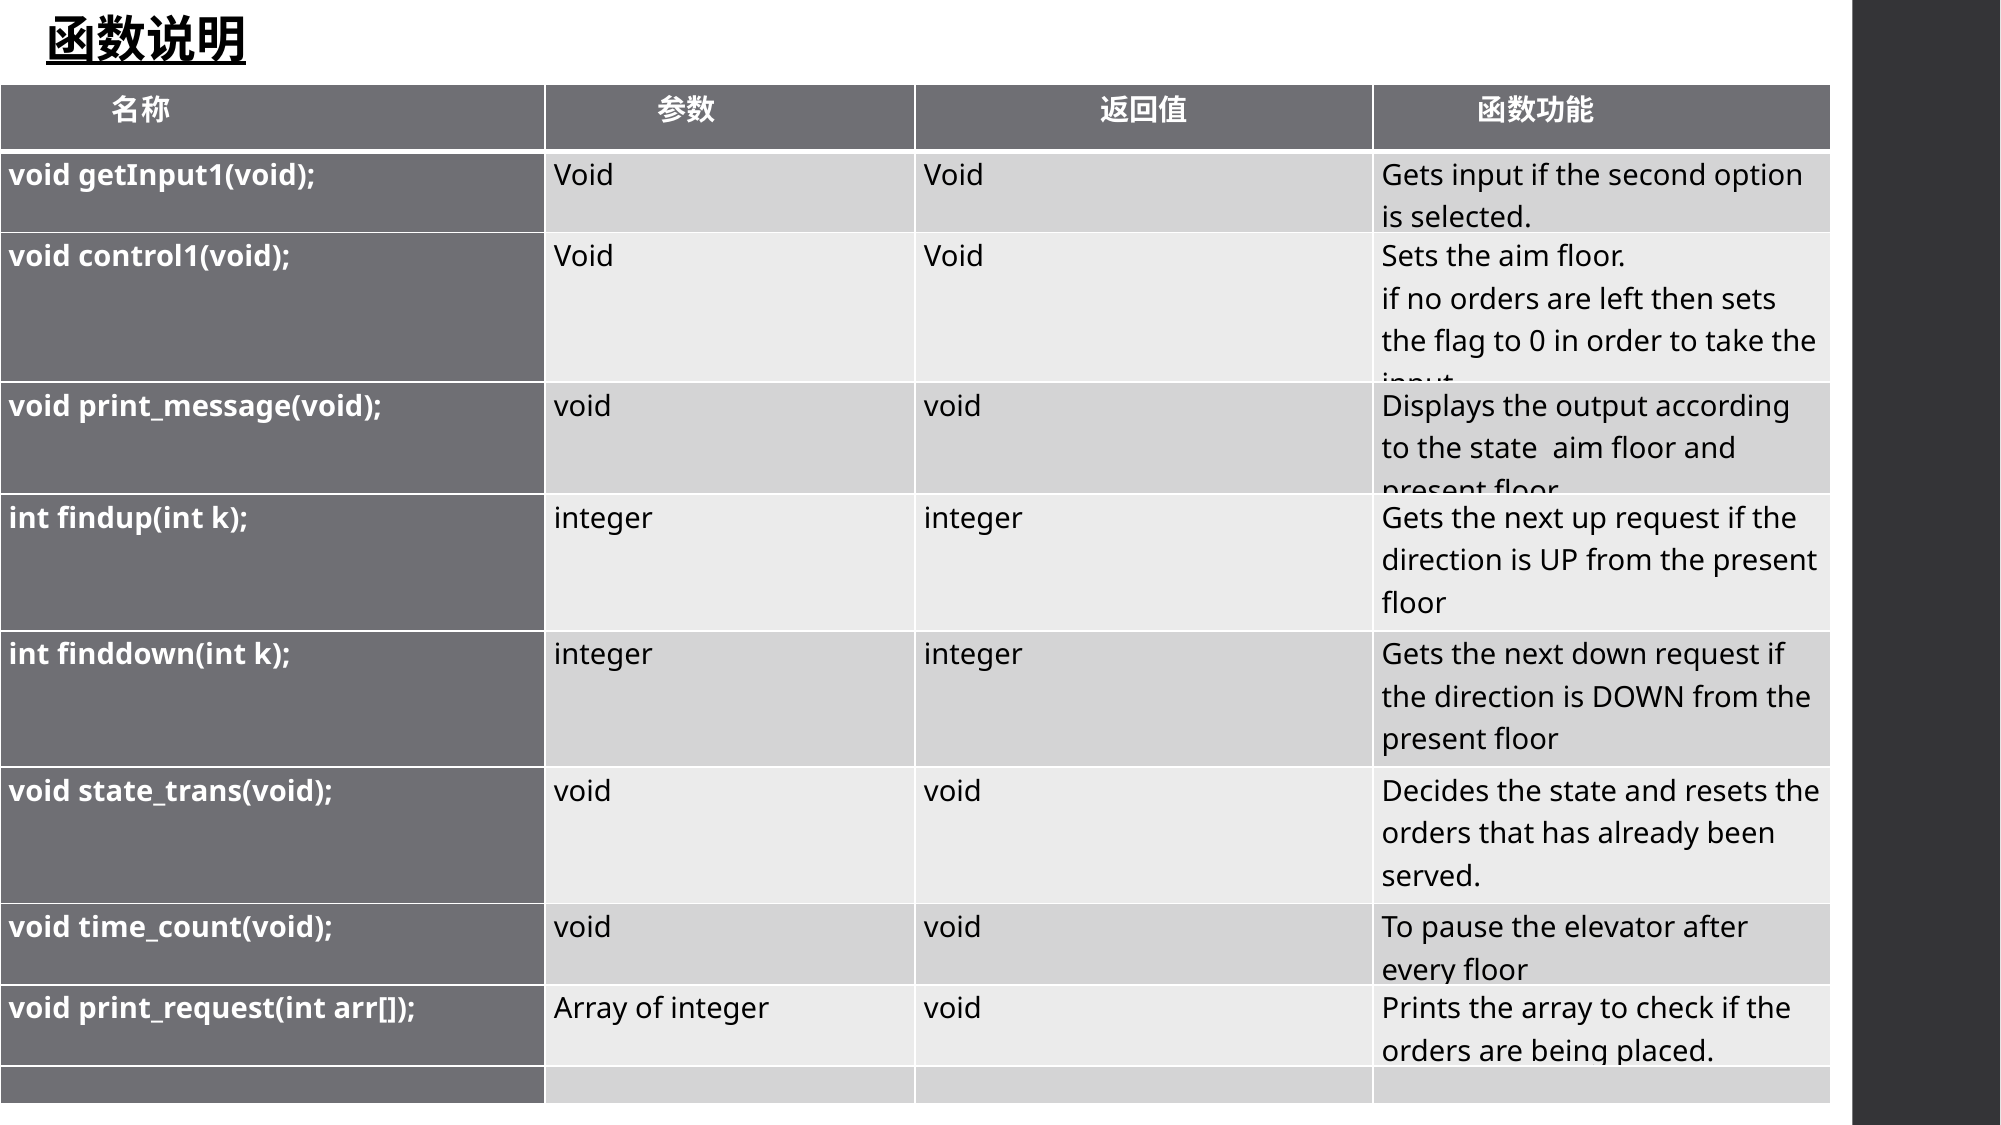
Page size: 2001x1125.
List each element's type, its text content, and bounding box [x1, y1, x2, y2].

table_cell [1374, 1067, 1830, 1103]
table_cell Displays the output according to the state aim floor and present floor. [1374, 383, 1830, 493]
table_cell Void [546, 154, 914, 232]
table_cell int findup(int k); [1, 495, 544, 630]
table_cell Void [546, 233, 914, 381]
table_cell integer [546, 495, 914, 630]
table_header 参数 [546, 85, 914, 149]
table_cell integer [916, 632, 1372, 766]
table_cell Gets the next down request if the direction is DOWN from the present floor [1374, 632, 1830, 766]
table_cell [1, 1067, 544, 1103]
table_cell Gets input if the second option is selected. [1374, 154, 1830, 232]
table_cell integer [546, 632, 914, 766]
table_cell int finddown(int k); [1, 632, 544, 766]
table_cell Gets the next up request if the direction is UP from the present floor [1374, 495, 1830, 630]
table_cell Decides the state and resets the orders that has already been served. [1374, 768, 1830, 903]
table_cell [546, 1067, 914, 1103]
table_header 名称 [1, 85, 544, 149]
table_cell Void [916, 233, 1372, 381]
table_header 返回值 [916, 85, 1372, 149]
table_cell Void [916, 154, 1372, 232]
table_cell Array of integer [546, 986, 914, 1065]
table_cell void getInput1(void); [1, 154, 544, 232]
text_box 函数说明 [31, 0, 262, 75]
table_cell void print_message(void); [1, 383, 544, 493]
table_cell void control1(void); [1, 233, 544, 381]
table_cell void time_count(void); [1, 904, 544, 984]
table_cell void [916, 904, 1372, 984]
table_cell void [916, 986, 1372, 1065]
table_cell void [546, 768, 914, 903]
table_cell void [546, 904, 914, 984]
table_cell To pause the elevator after every floor [1374, 904, 1830, 984]
table_cell [916, 1067, 1372, 1103]
table_cell integer [916, 495, 1372, 630]
table_cell void print_request(int arr[]); [1, 986, 544, 1065]
table_cell void [546, 383, 914, 493]
table_cell void [916, 768, 1372, 903]
table_cell void state_trans(void); [1, 768, 544, 903]
table_cell void [916, 383, 1372, 493]
table_cell Prints the array to check if the orders are being placed. [1374, 986, 1830, 1065]
table_cell Sets the aim floor. if no orders are left then sets the flag to 0 in order to take the input. [1374, 233, 1830, 381]
table_header 函数功能 [1374, 85, 1830, 149]
